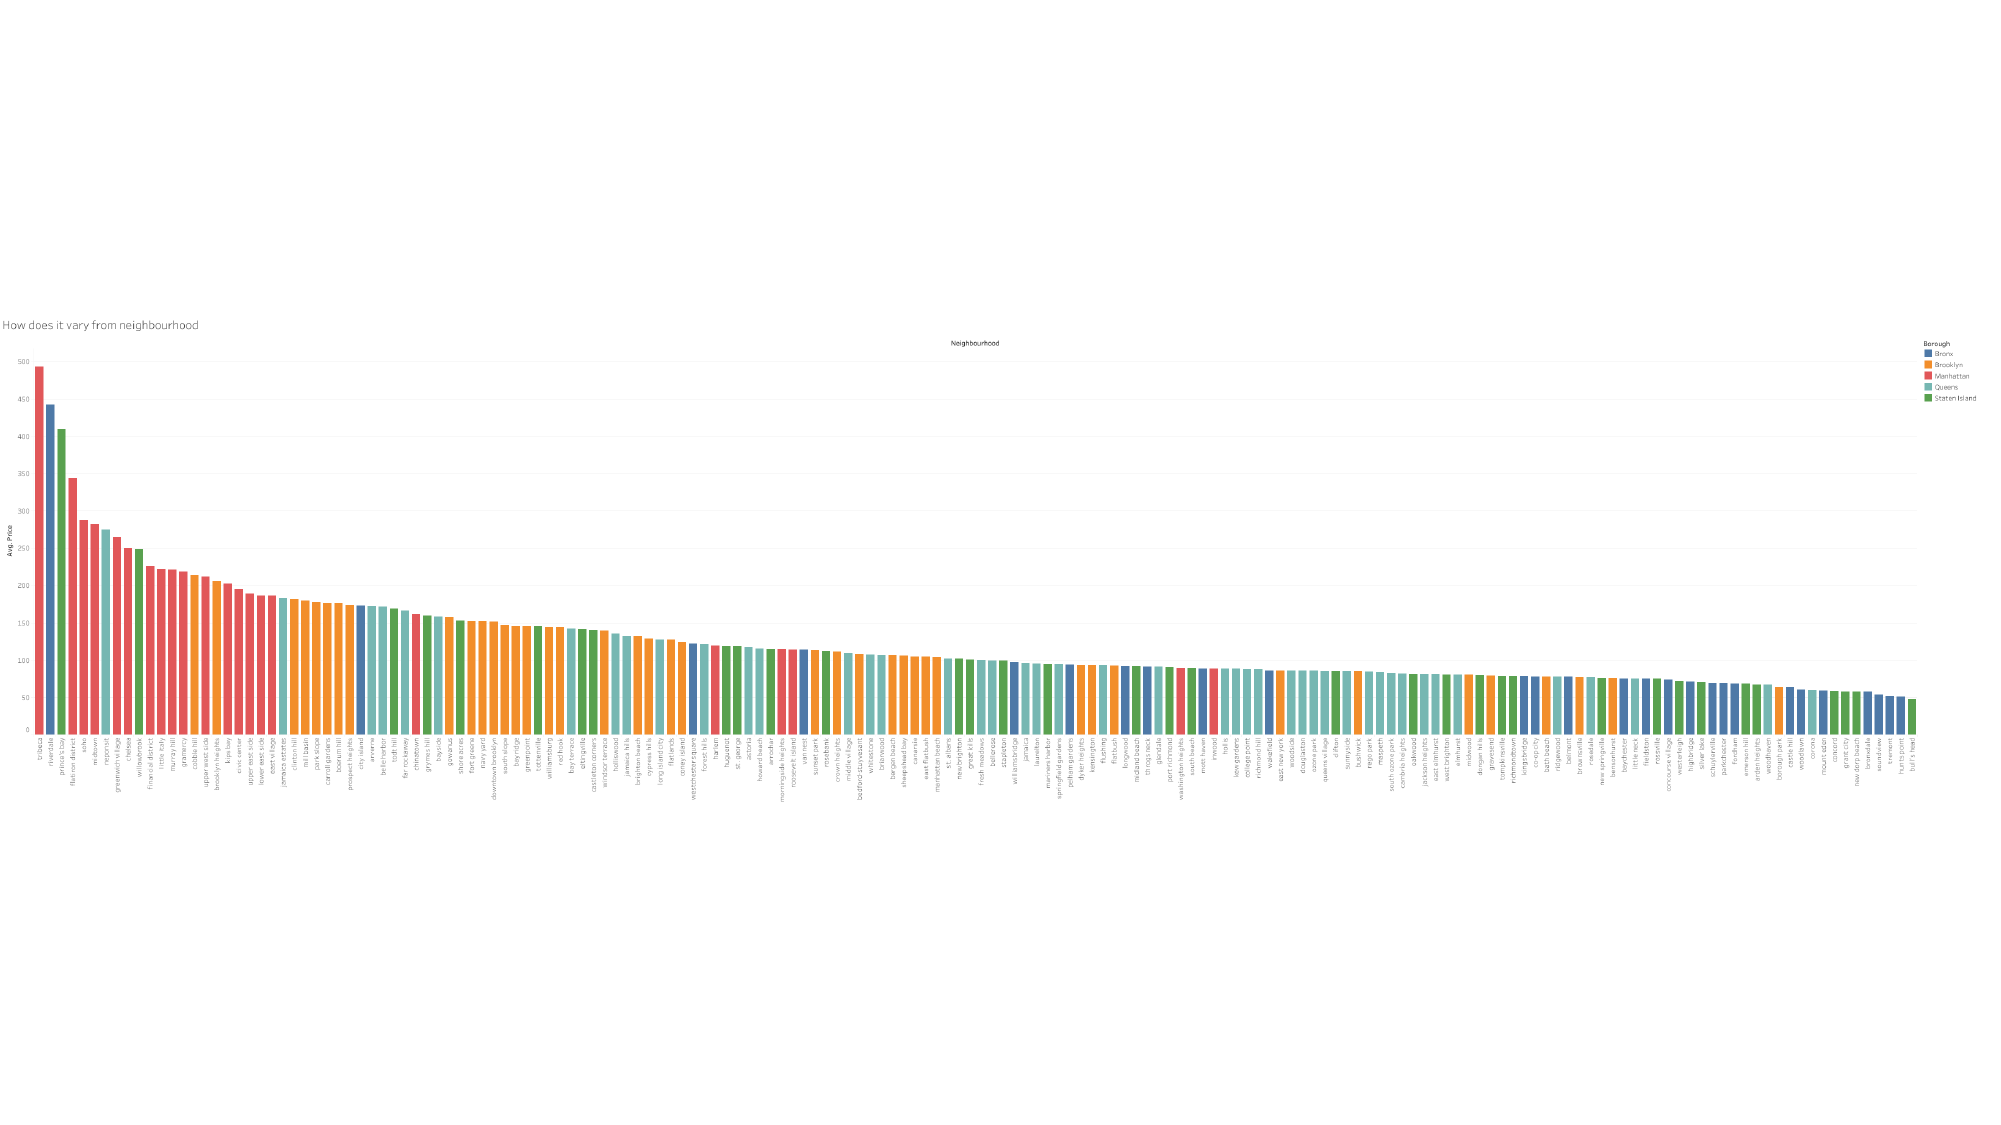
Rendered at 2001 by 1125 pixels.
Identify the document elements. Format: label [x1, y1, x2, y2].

picture [0, 313, 2000, 812]
